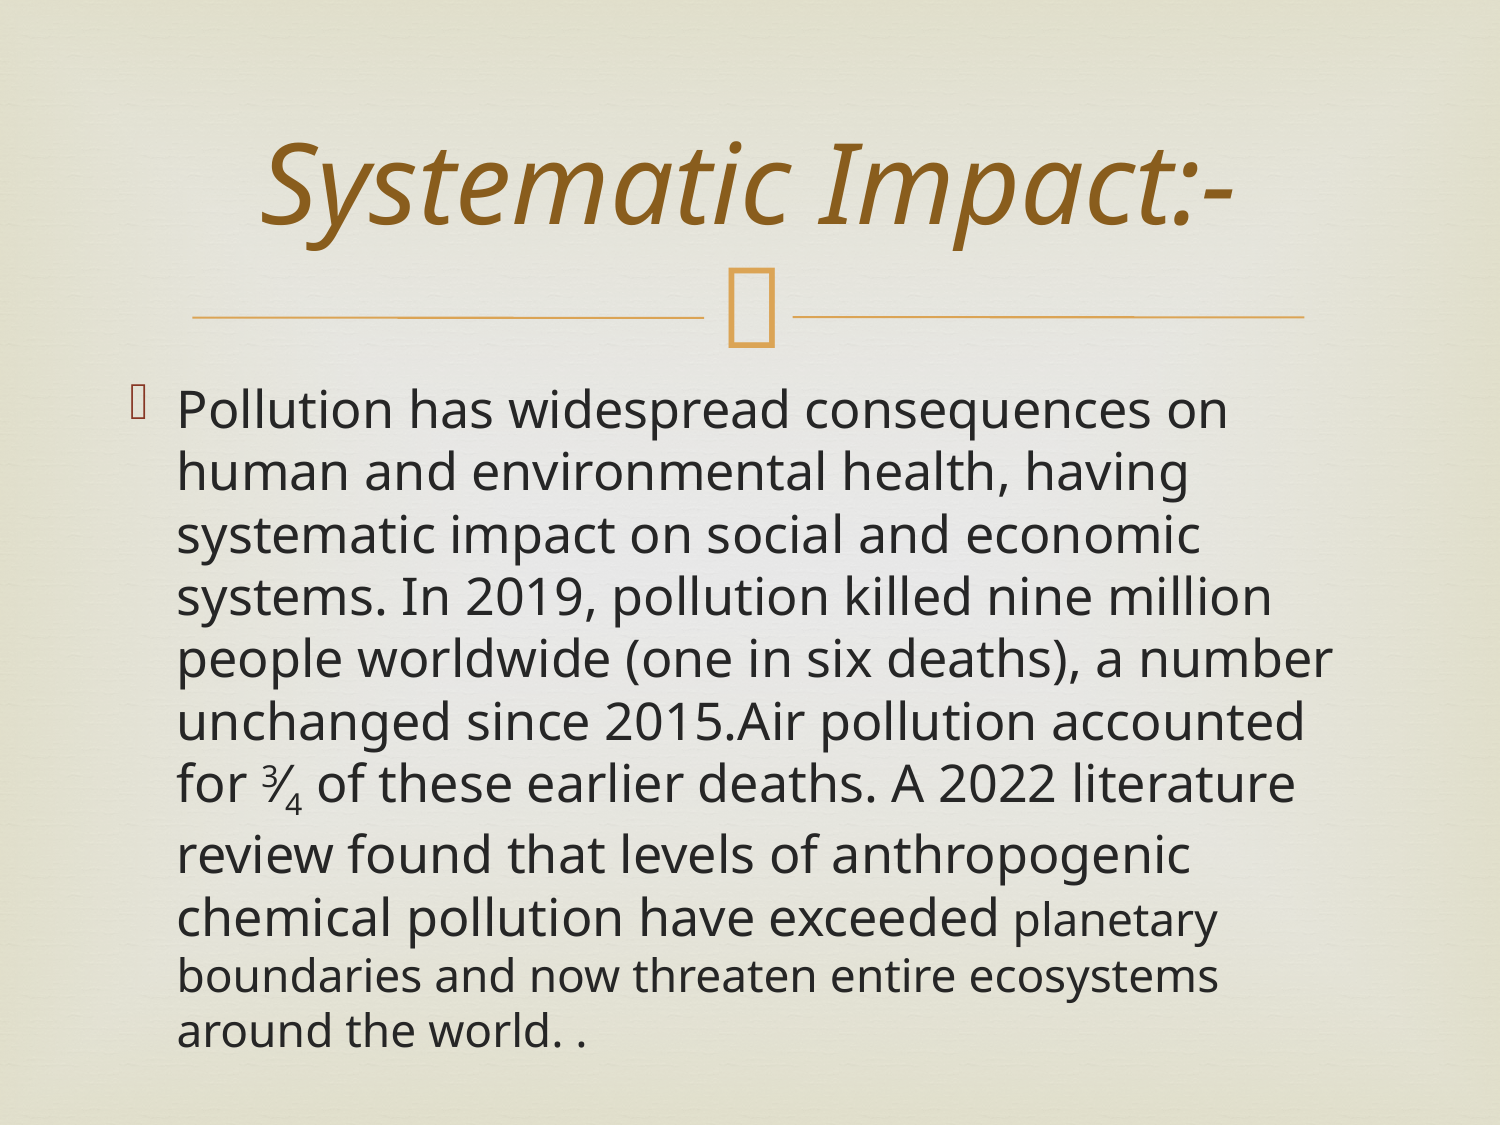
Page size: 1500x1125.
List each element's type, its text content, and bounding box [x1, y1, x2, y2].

title Systematic Impact:- [112, 93, 1386, 267]
list Pollution has widespread consequences on human and environmental health, having systematic impact on social and economic systems. In 2019, pollution killed nine million people worldwide (one in six deaths), a number unchanged since 2015.Air pollution accounted for 3⁄4 of these earlier deaths. A 2022 literature review found that levels of anthropogenic chemical pollution have exceeded planetary boundaries and now threaten entire ecosystems around the world. . [114, 368, 1386, 1075]
